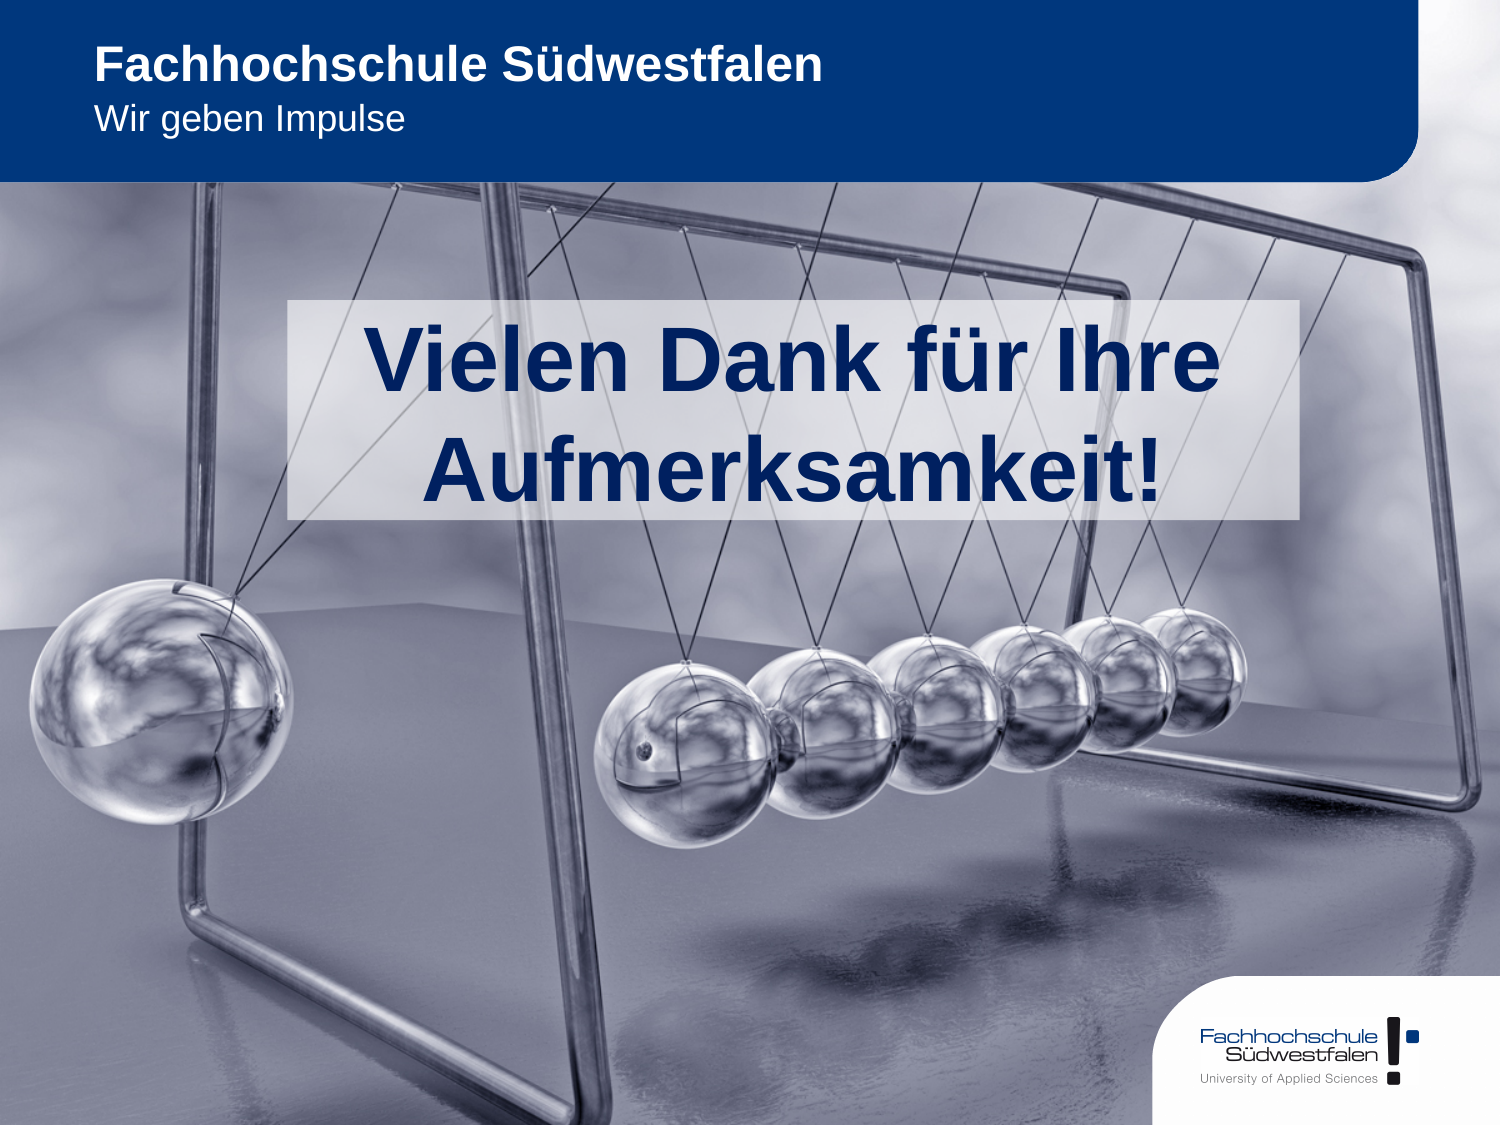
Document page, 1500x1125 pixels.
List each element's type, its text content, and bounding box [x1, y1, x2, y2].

title Fachhochschule Südwestfalen [94, 31, 1419, 92]
text_box Vielen Dank für Ihre Aufmerksamkeit! [287, 300, 1300, 521]
text_box Wir geben Impulse [93, 94, 1419, 140]
picture [0, 0, 1500, 1125]
